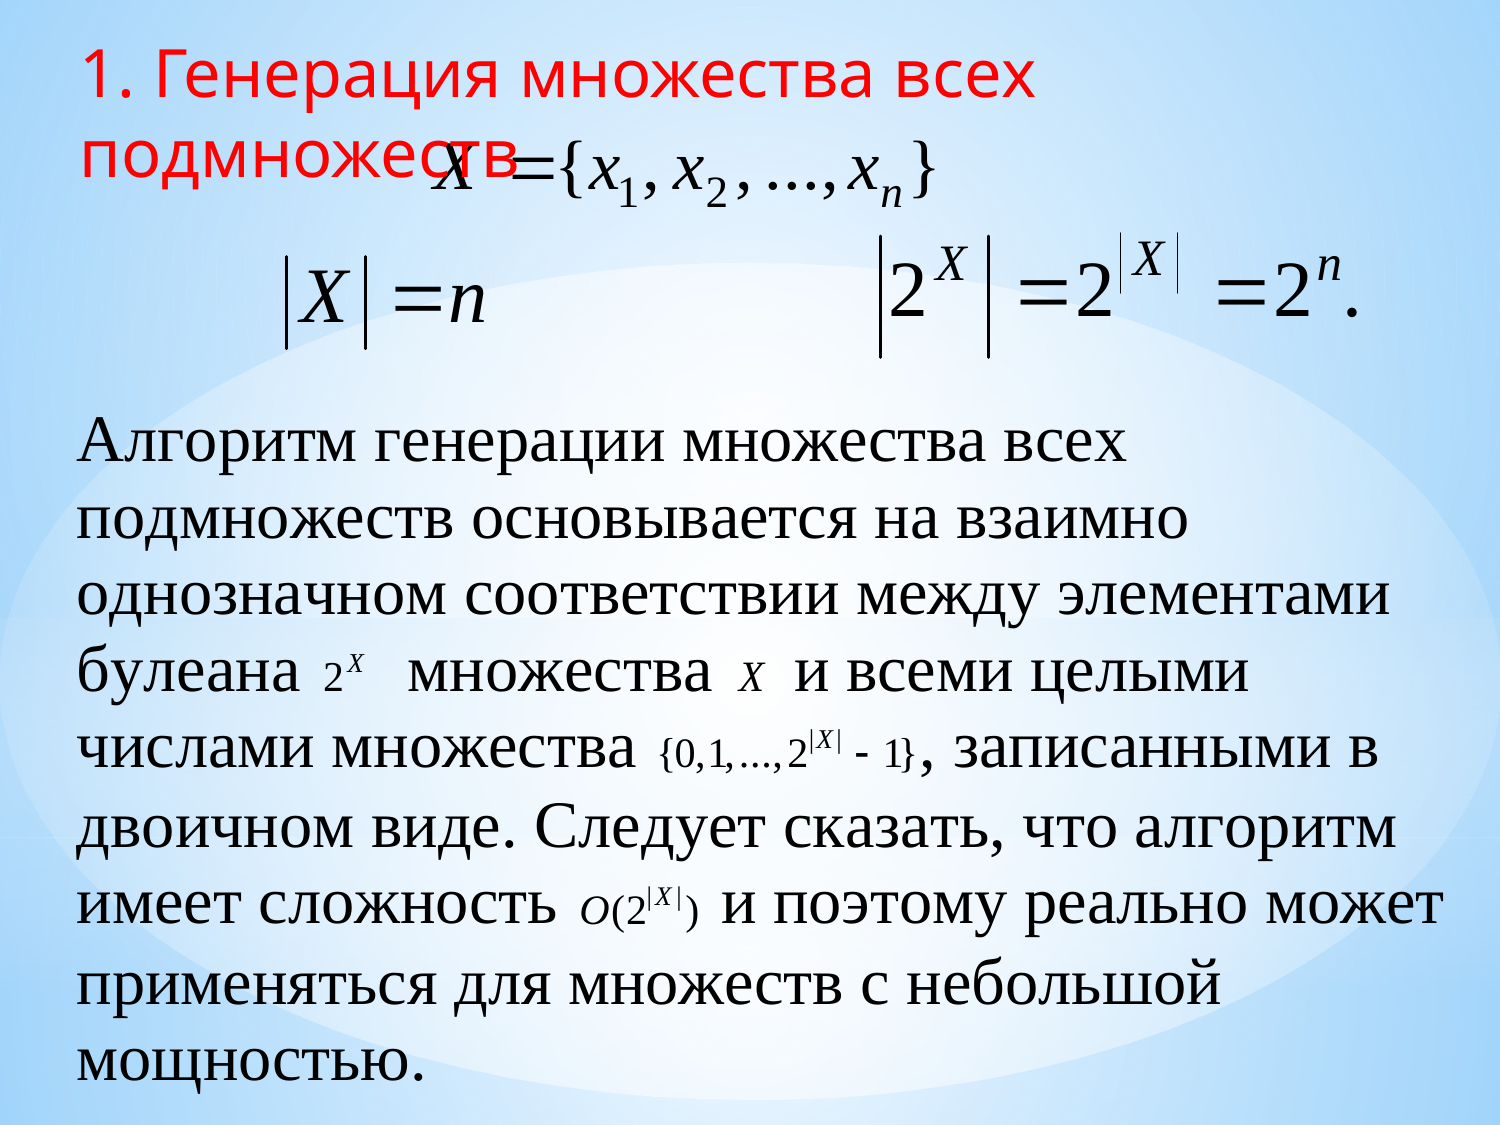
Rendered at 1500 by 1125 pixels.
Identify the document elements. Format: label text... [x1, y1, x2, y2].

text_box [867, 219, 1368, 374]
text_box 1. Генерация множества всех подмножеств [64, 23, 1483, 199]
picture [76, 399, 1448, 1096]
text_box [273, 243, 499, 362]
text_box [418, 125, 949, 221]
